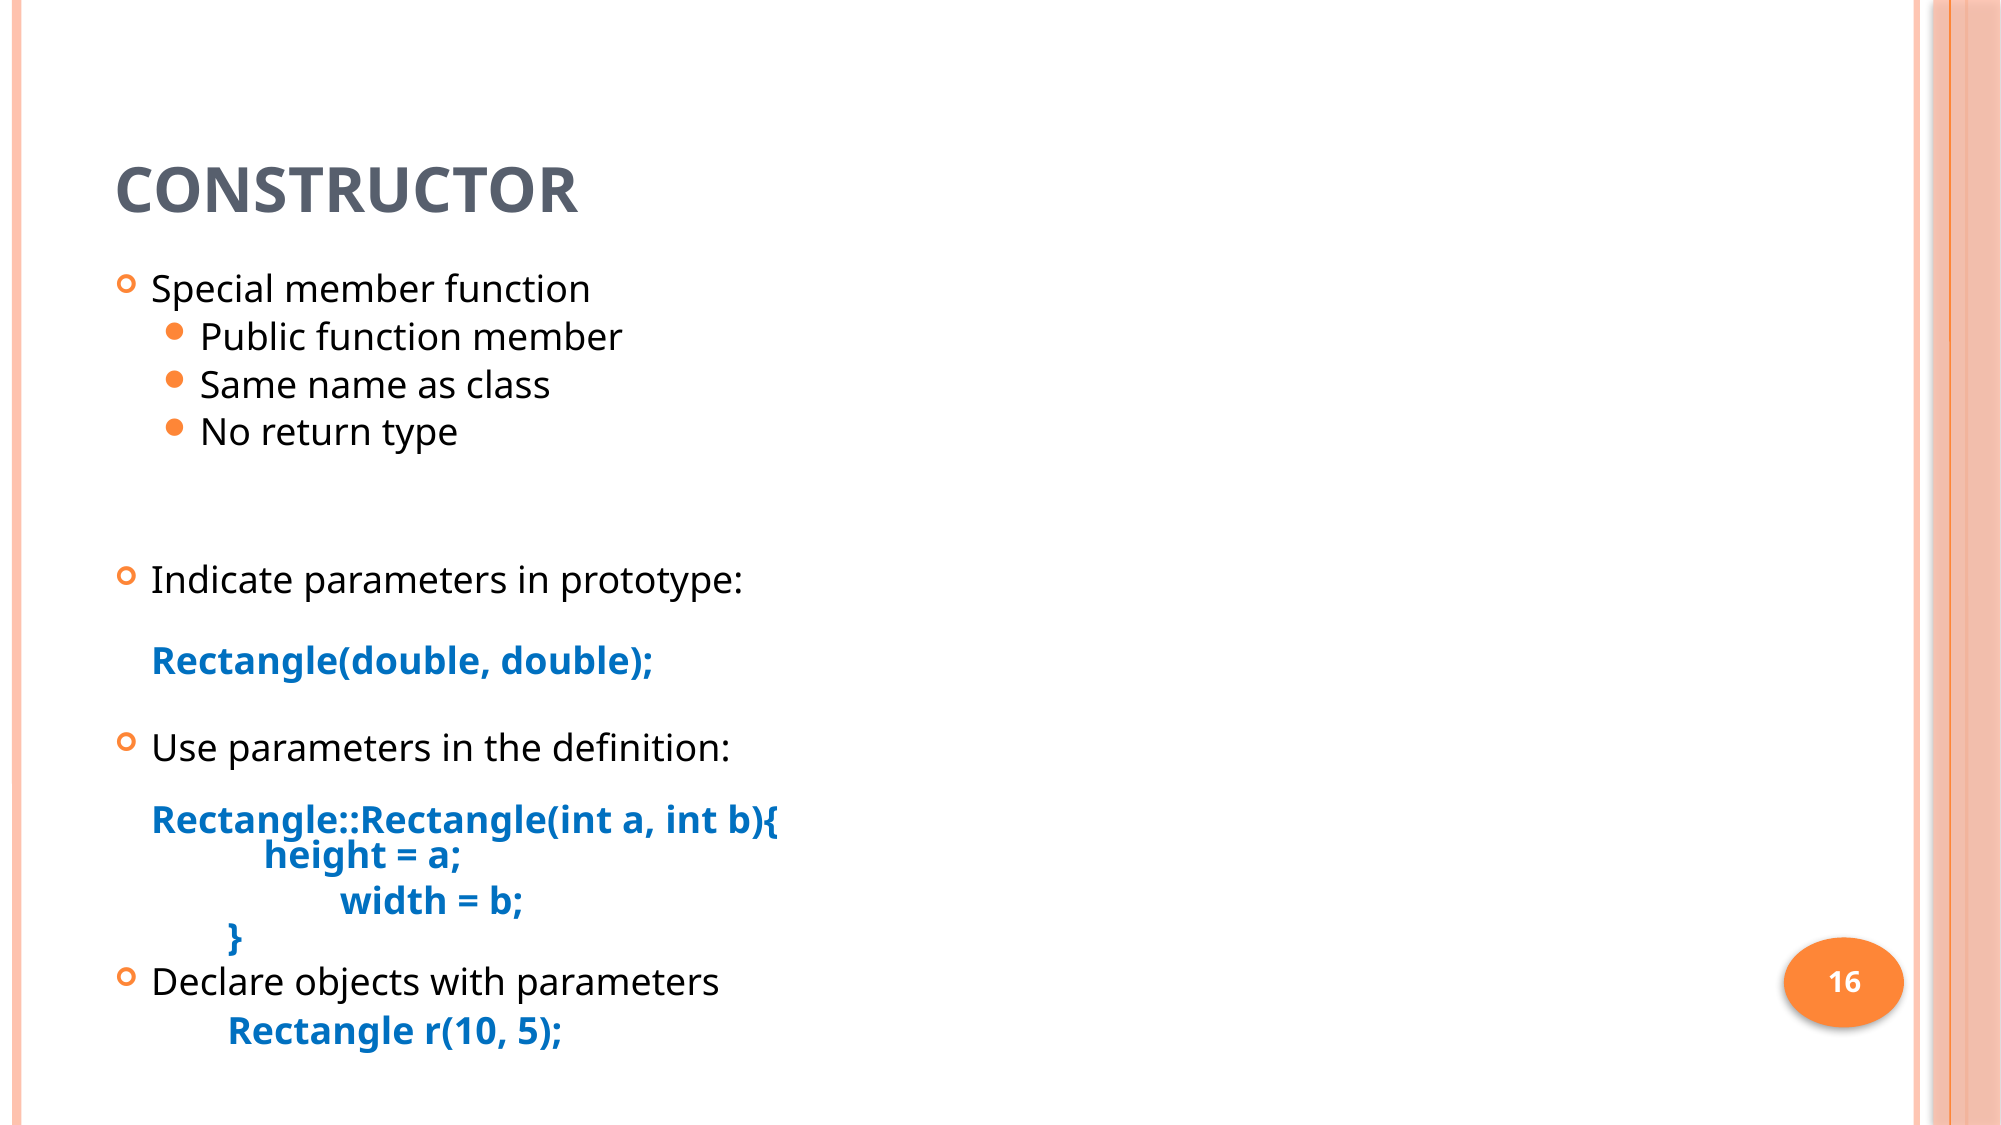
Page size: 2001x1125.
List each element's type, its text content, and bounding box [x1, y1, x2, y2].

title Constructor [99, 45, 1784, 233]
list Special member function Public function member Same name as class No return type Indicate parameters in prototype: Rectangle(double, double); Use parameters in the definition: Rectangle::Rectangle(int a, int b){ height = a; width = b; } Declare objects with parameters Rectangle r(10, 5); [99, 262, 1784, 1062]
slide_number 16 [1777, 940, 1912, 1027]
